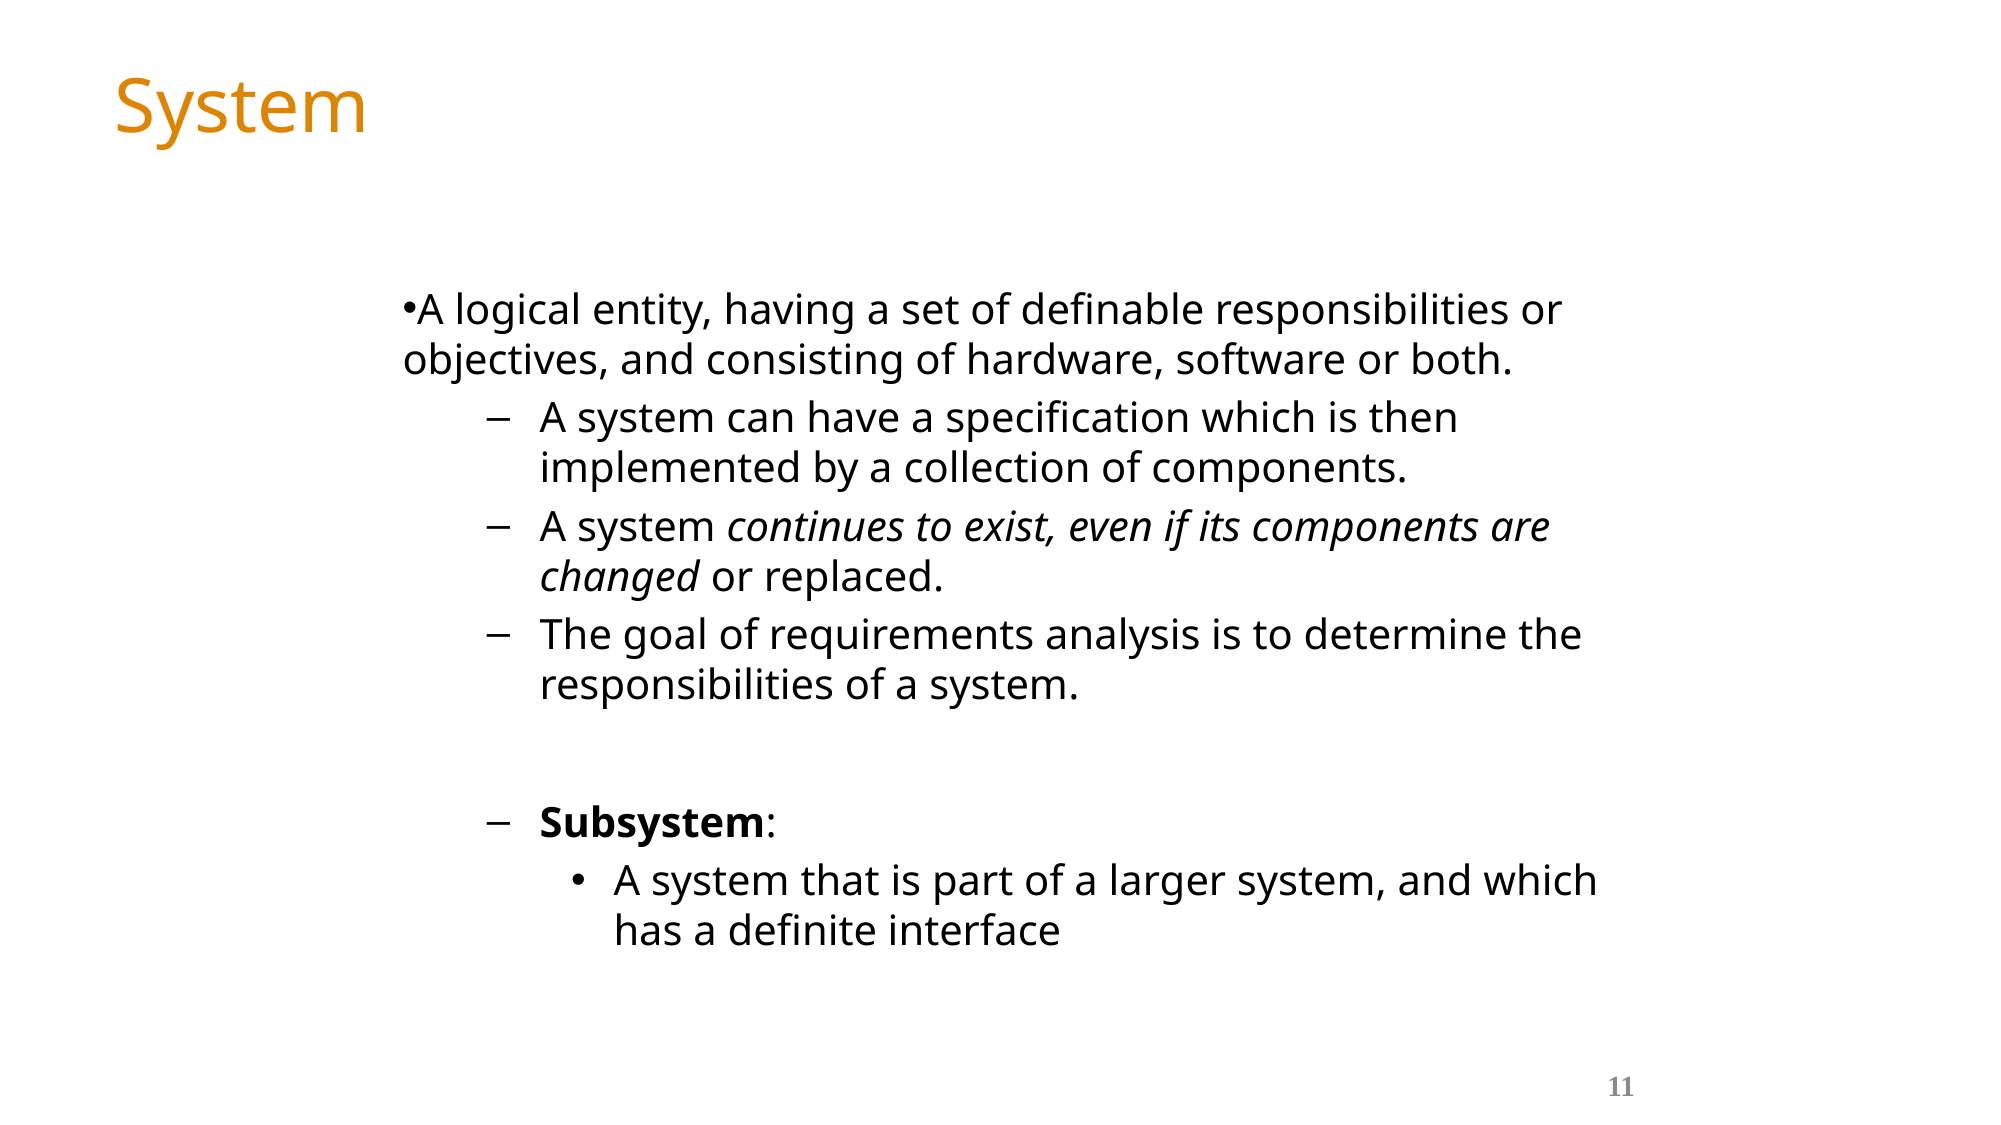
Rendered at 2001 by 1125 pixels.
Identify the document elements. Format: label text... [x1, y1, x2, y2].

slide_number 11 [1575, 1050, 1650, 1125]
title System [99, 45, 1900, 160]
list A logical entity, having a set of definable responsibilities or objectives, and consisting of hardware, software or both. A system can have a specification which is then implemented by a collection of components. A system continues to exist, even if its components are changed or replaced. The goal of requirements analysis is to determine the responsibilities of a system. Subsystem: A system that is part of a larger system, and which has a definite interface [387, 275, 1663, 950]
